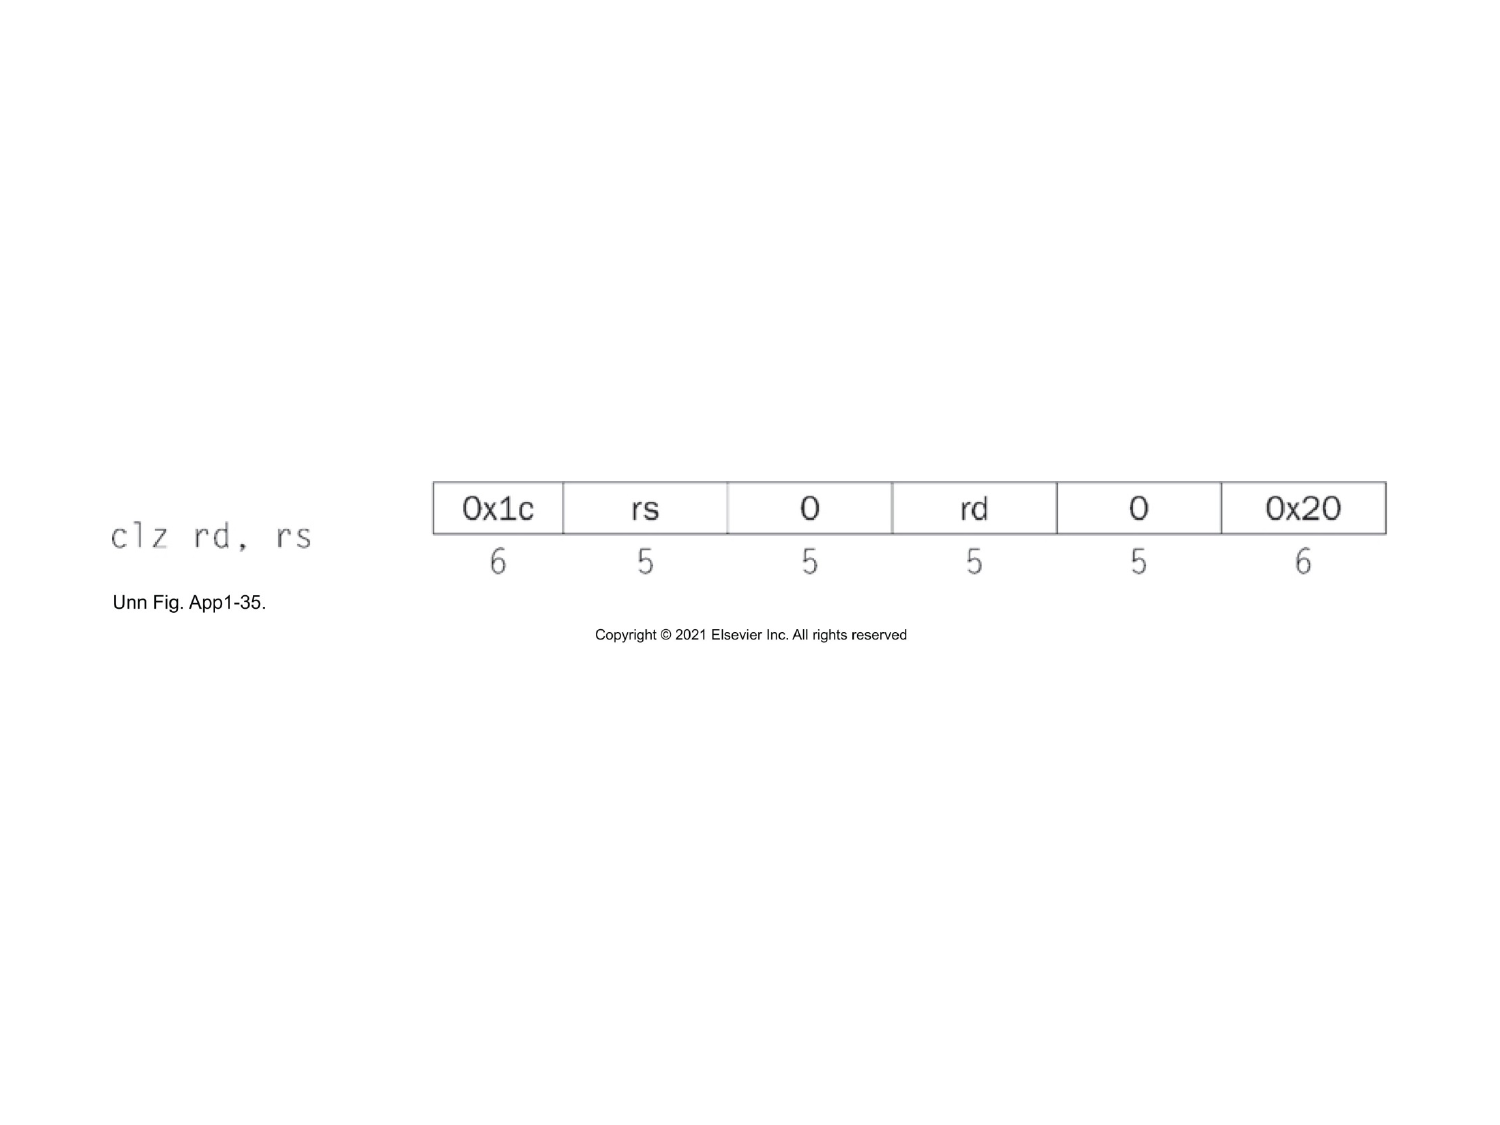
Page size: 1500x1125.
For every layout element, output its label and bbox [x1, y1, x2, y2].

picture [112, 480, 1388, 644]
